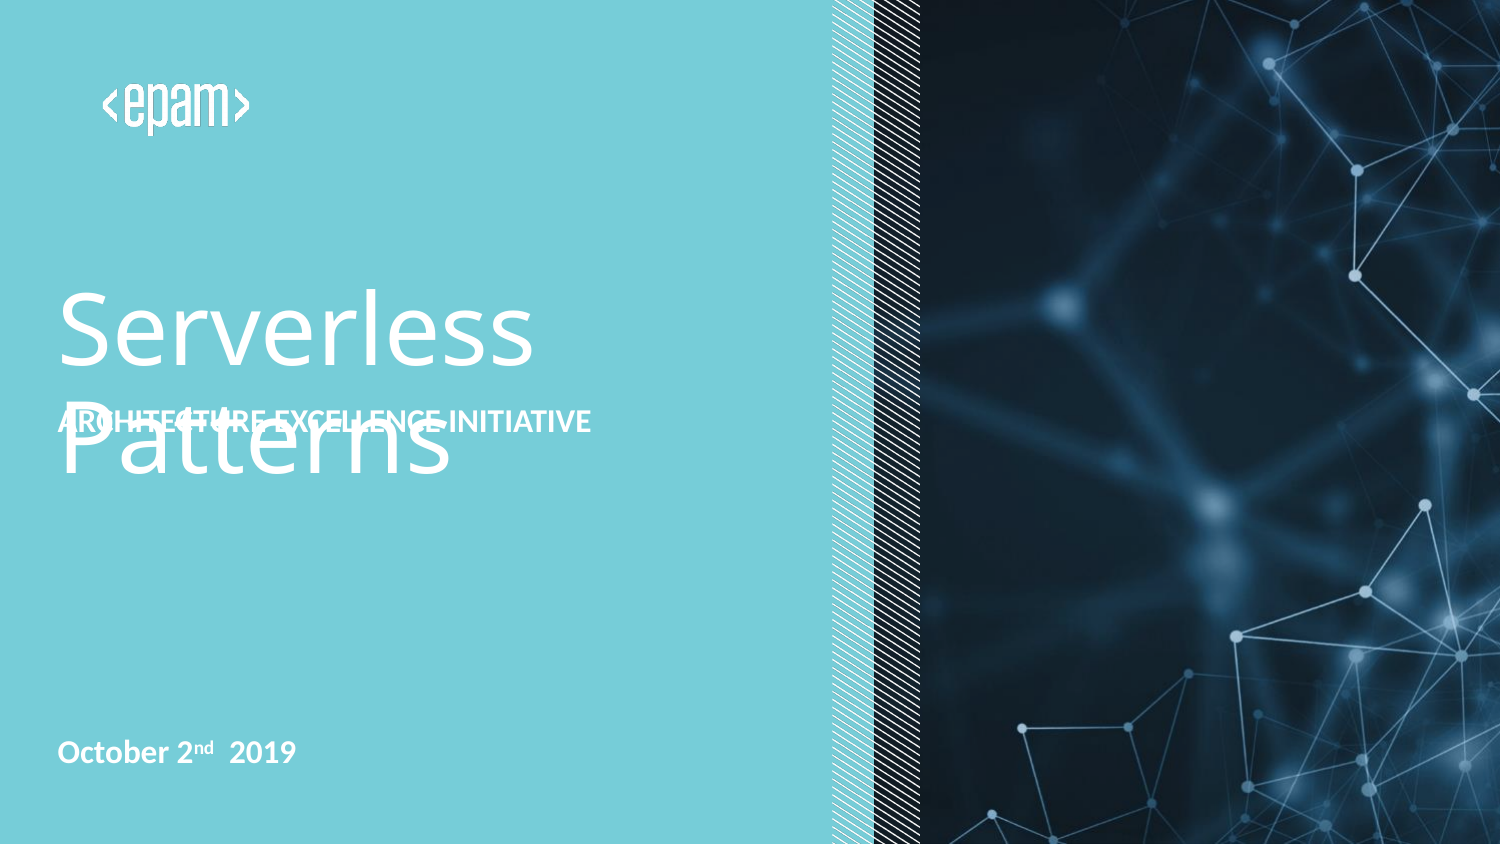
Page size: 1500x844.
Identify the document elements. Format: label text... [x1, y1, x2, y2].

list ARCHITECTURE EXCELLENCE INITIATIVE [57, 396, 766, 448]
picture [833, 0, 1500, 844]
text_box October 2nd 2019 [57, 727, 766, 779]
title Serverless Patterns [57, 279, 868, 513]
